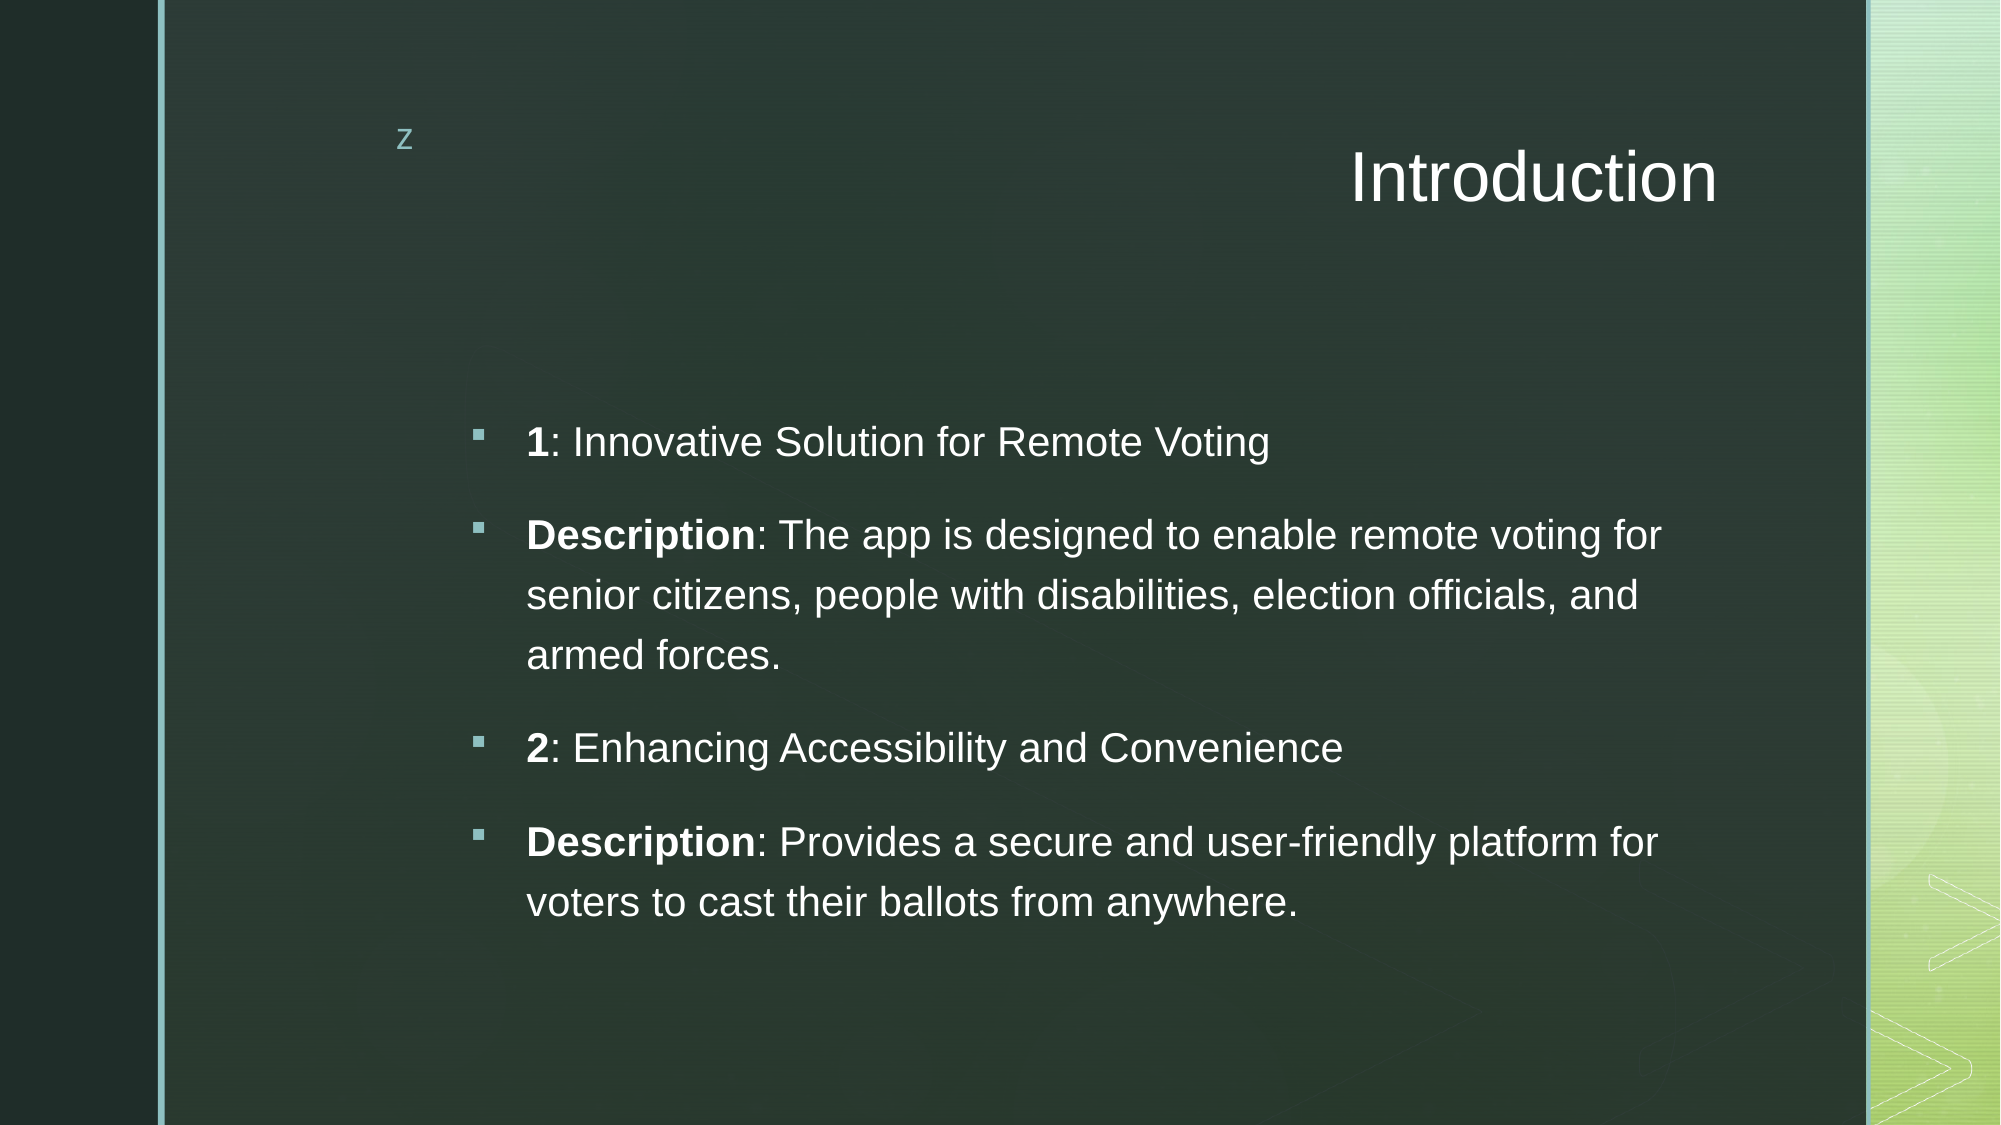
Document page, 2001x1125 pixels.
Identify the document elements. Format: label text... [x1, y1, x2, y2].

title Introduction [428, 132, 1734, 310]
picture [1871, 0, 2001, 1125]
list 1: Innovative Solution for Remote Voting Description: The app is designed to enable remote voting for senior citizens, people with disabilities, election officials, and armed forces. 2: Enhancing Accessibility and Convenience Description: Provides a secure and user-friendly platform for voters to cast their ballots from anywhere. [454, 336, 1734, 993]
